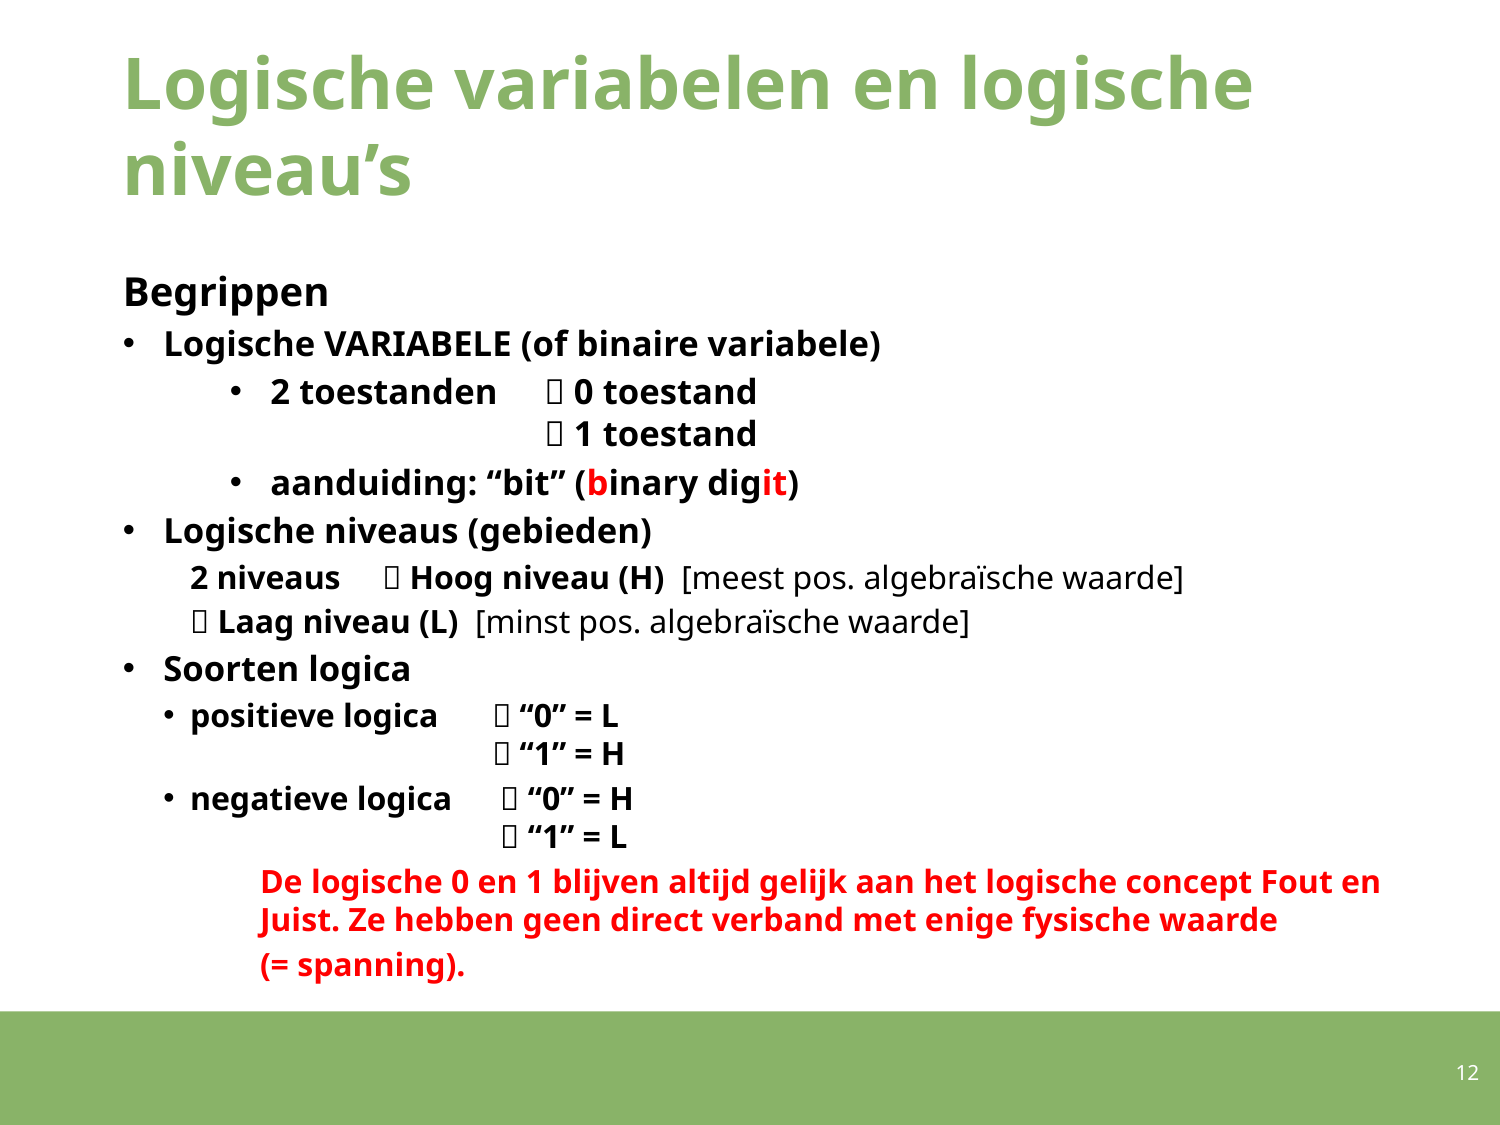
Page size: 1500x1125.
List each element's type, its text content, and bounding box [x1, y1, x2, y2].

title Logische variabelen en logische niveau’s [107, 30, 1425, 218]
slide_number 12 [1144, 1053, 1495, 1093]
list Begrippen Logische VARIABELE (of binaire variabele) 2 toestanden  0 toestand  1 toestand aanduiding: “bit” (binary digit) Logische niveaus (gebieden) 2 niveaus  Hoog niveau (H) [meest pos. algebraïsche waarde]  Laag niveau (L) [minst pos. algebraïsche waarde] Soorten logica positieve logica  “0” = L  “1” = H negatieve logica  “0” = H  “1” = L De logische 0 en 1 blijven altijd gelijk aan het logische concept Fout en Juist. Ze hebben geen direct verband met enige fysische waarde (= spanning). [107, 249, 1425, 993]
